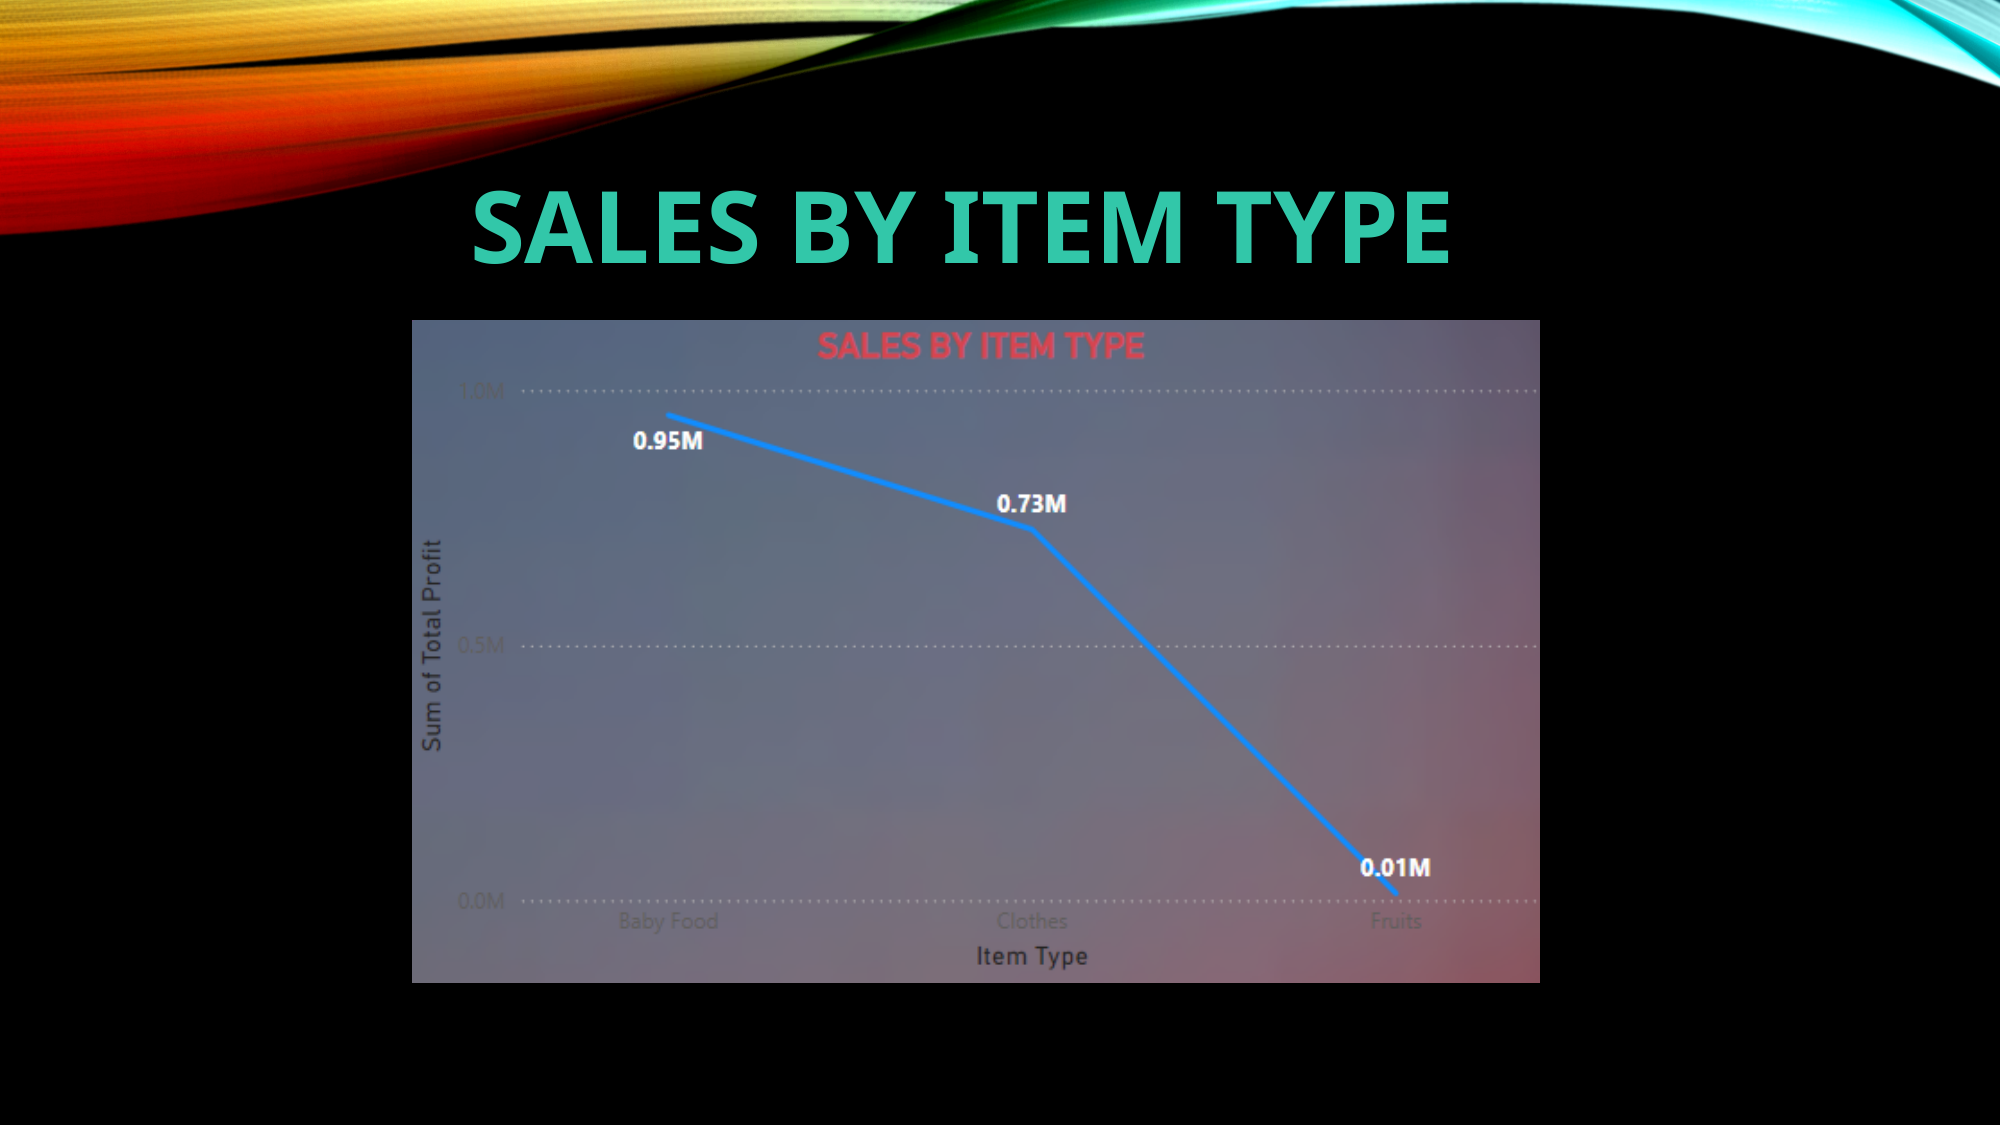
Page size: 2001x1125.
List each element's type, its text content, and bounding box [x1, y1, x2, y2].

title Sales by item type [378, 125, 1573, 338]
picture [412, 320, 1540, 983]
picture [0, 0, 2000, 237]
